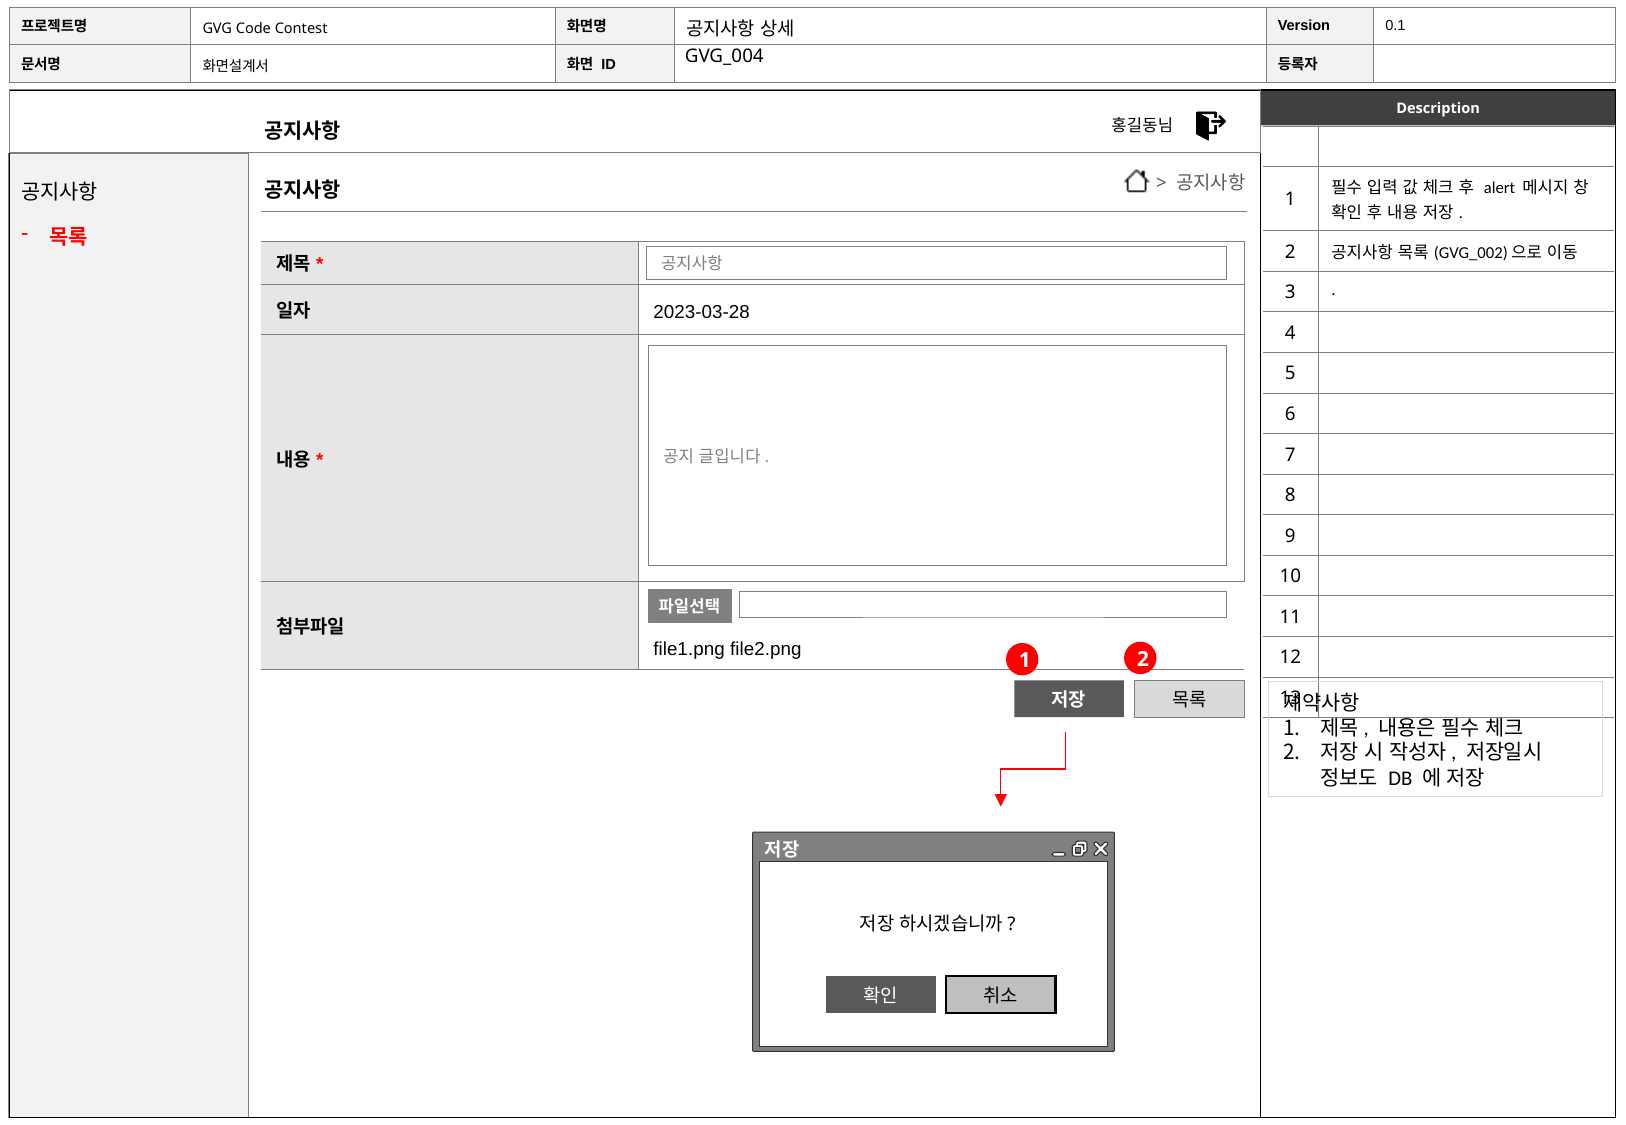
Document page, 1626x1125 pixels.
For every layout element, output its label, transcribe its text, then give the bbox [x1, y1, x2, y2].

picture [1196, 111, 1226, 141]
table_cell 7 [1263, 434, 1318, 474]
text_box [752, 832, 1115, 1052]
text_box [738, 590, 1228, 618]
table_cell file1.png file2.png [639, 582, 1244, 669]
text_box 제약사항 제목, 내용은 필수 체크 저장 시 작성자, 저장일시 정보도 DB 에 저장 [1268, 681, 1603, 797]
table_cell [1319, 596, 1614, 636]
text_box 공지사항 상세 [686, 10, 796, 40]
table_cell [1319, 637, 1614, 677]
table_cell 12 [1263, 637, 1318, 677]
table_cell 5 [1263, 353, 1318, 393]
text_box 1 [1004, 641, 1040, 677]
table_header [1263, 127, 1318, 166]
text_box 저장 [1013, 679, 1125, 718]
text_box 공지 글입니다. [647, 344, 1227, 567]
table_cell 첨부파일 [261, 582, 638, 669]
table_cell 일자 [261, 285, 638, 334]
table_cell 6 [1263, 394, 1318, 433]
text_box > 공지사항 [1136, 163, 1261, 202]
table_cell 9 [1263, 515, 1318, 555]
table_cell 13 [1263, 678, 1318, 717]
table_cell [1319, 353, 1614, 393]
table_header [639, 242, 1244, 284]
table_cell [1319, 475, 1614, 514]
table_cell 8 [1263, 475, 1318, 514]
text_box 2 [1123, 640, 1158, 676]
table_cell [1319, 515, 1614, 555]
table_cell 1 [1263, 167, 1318, 230]
text_box GVG_004 [670, 36, 779, 74]
table_cell 내용* [261, 335, 638, 581]
text_box 목록 [1134, 679, 1245, 718]
table_header [1319, 127, 1614, 166]
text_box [995, 736, 1071, 802]
table_cell [1319, 556, 1614, 595]
table_cell [1319, 678, 1614, 717]
table_header 제목* [261, 242, 638, 284]
text_box 파일선택 [648, 589, 731, 623]
text_box 공지사항 [645, 246, 1227, 280]
table_cell 11 [1263, 596, 1318, 636]
table_cell 2023-03-28 [639, 285, 1244, 334]
text_box 공지사항 [264, 104, 540, 143]
table_header 공지사항 목록 [10, 155, 248, 241]
table_cell 10 [1263, 556, 1318, 595]
table_cell . [1319, 272, 1614, 311]
table_cell [1319, 394, 1614, 433]
table_cell 3 [1263, 272, 1318, 311]
text_box 공지사항 [264, 164, 540, 203]
table_cell 4 [1263, 312, 1318, 352]
table_cell 2 [1263, 231, 1318, 271]
table_cell 필수 입력 값 체크 후 alert 메시지 창 확인 후 내용 저장. [1319, 167, 1614, 230]
table_cell [1319, 312, 1614, 352]
picture [1124, 168, 1150, 194]
table_cell [1319, 434, 1614, 474]
table_cell [639, 335, 1244, 581]
table_cell 공지사항 목록(GVG_002)으로 이동 [1319, 231, 1614, 271]
